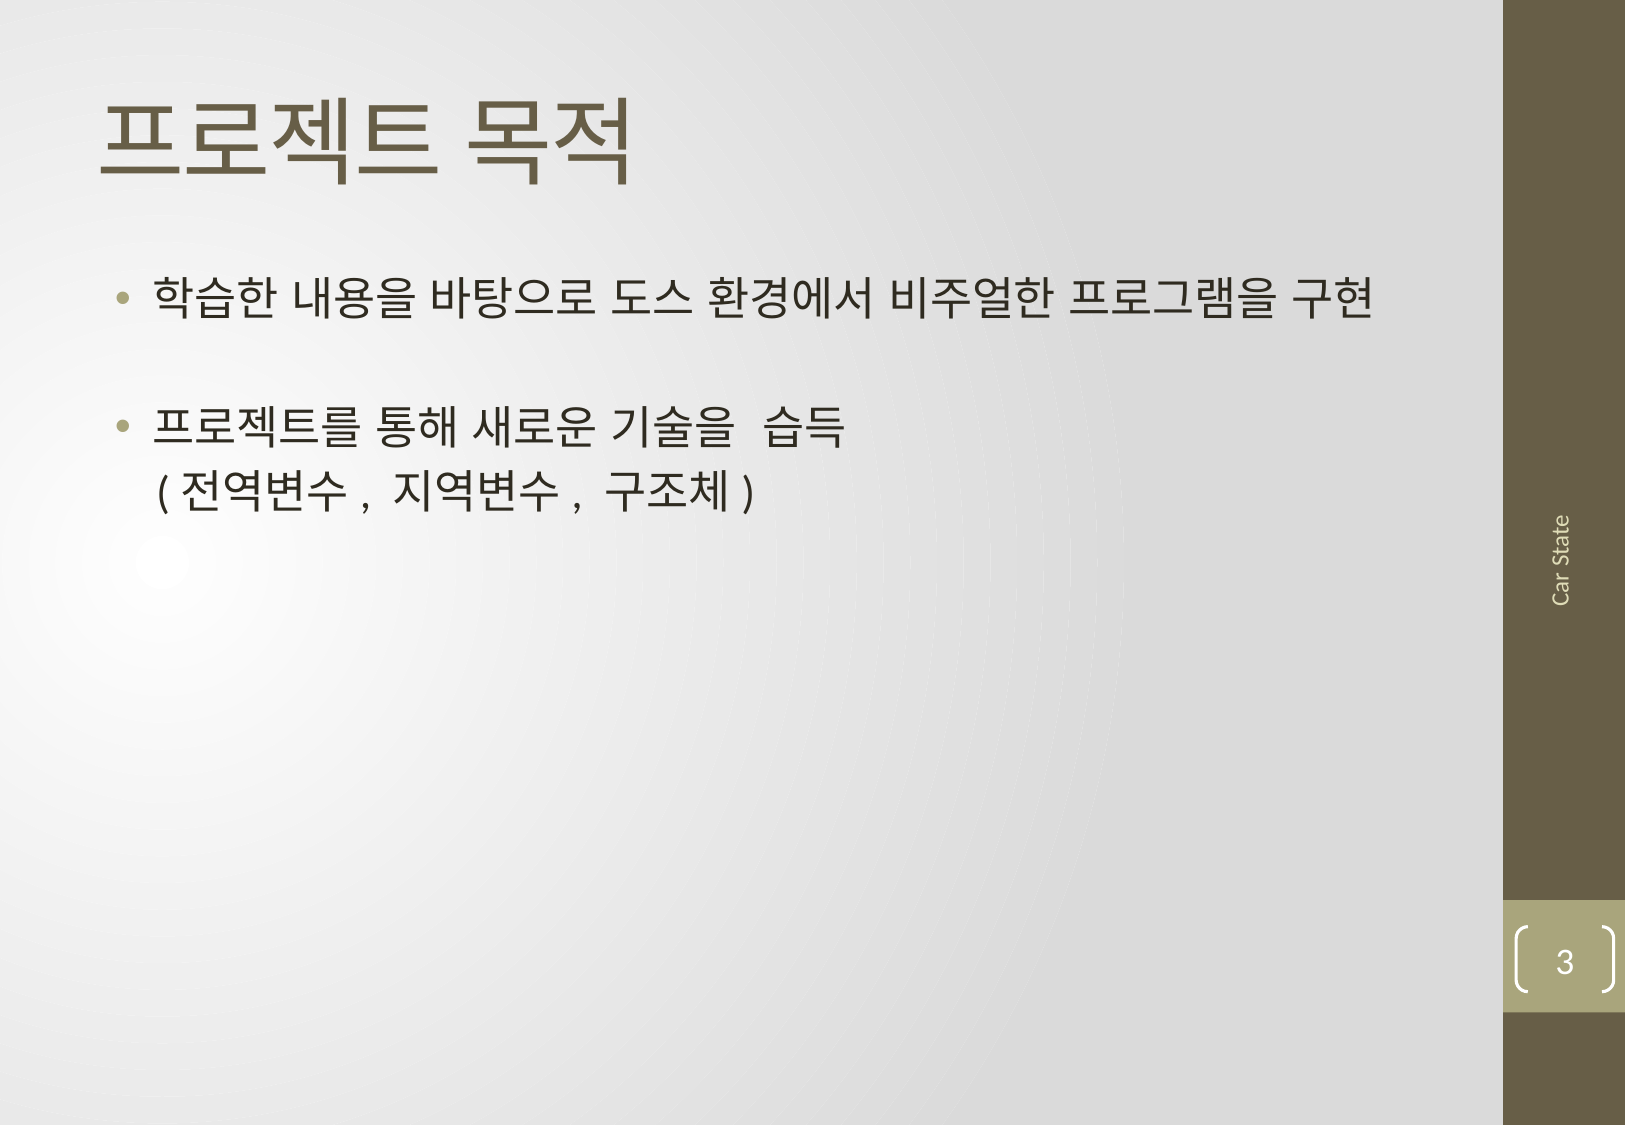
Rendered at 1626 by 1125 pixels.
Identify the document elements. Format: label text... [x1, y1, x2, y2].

footer Car State [1526, 500, 1592, 889]
list 학습한 내용을 바탕으로 도스 환경에서 비주얼한 프로그램을 구현 프로젝트를 통해 새로운 기술을 습득 (전역변수, 지역변수, 구조체) [81, 262, 1486, 1050]
title 프로젝트 목적 [81, 45, 1436, 233]
slide_number 3 [1514, 925, 1616, 994]
